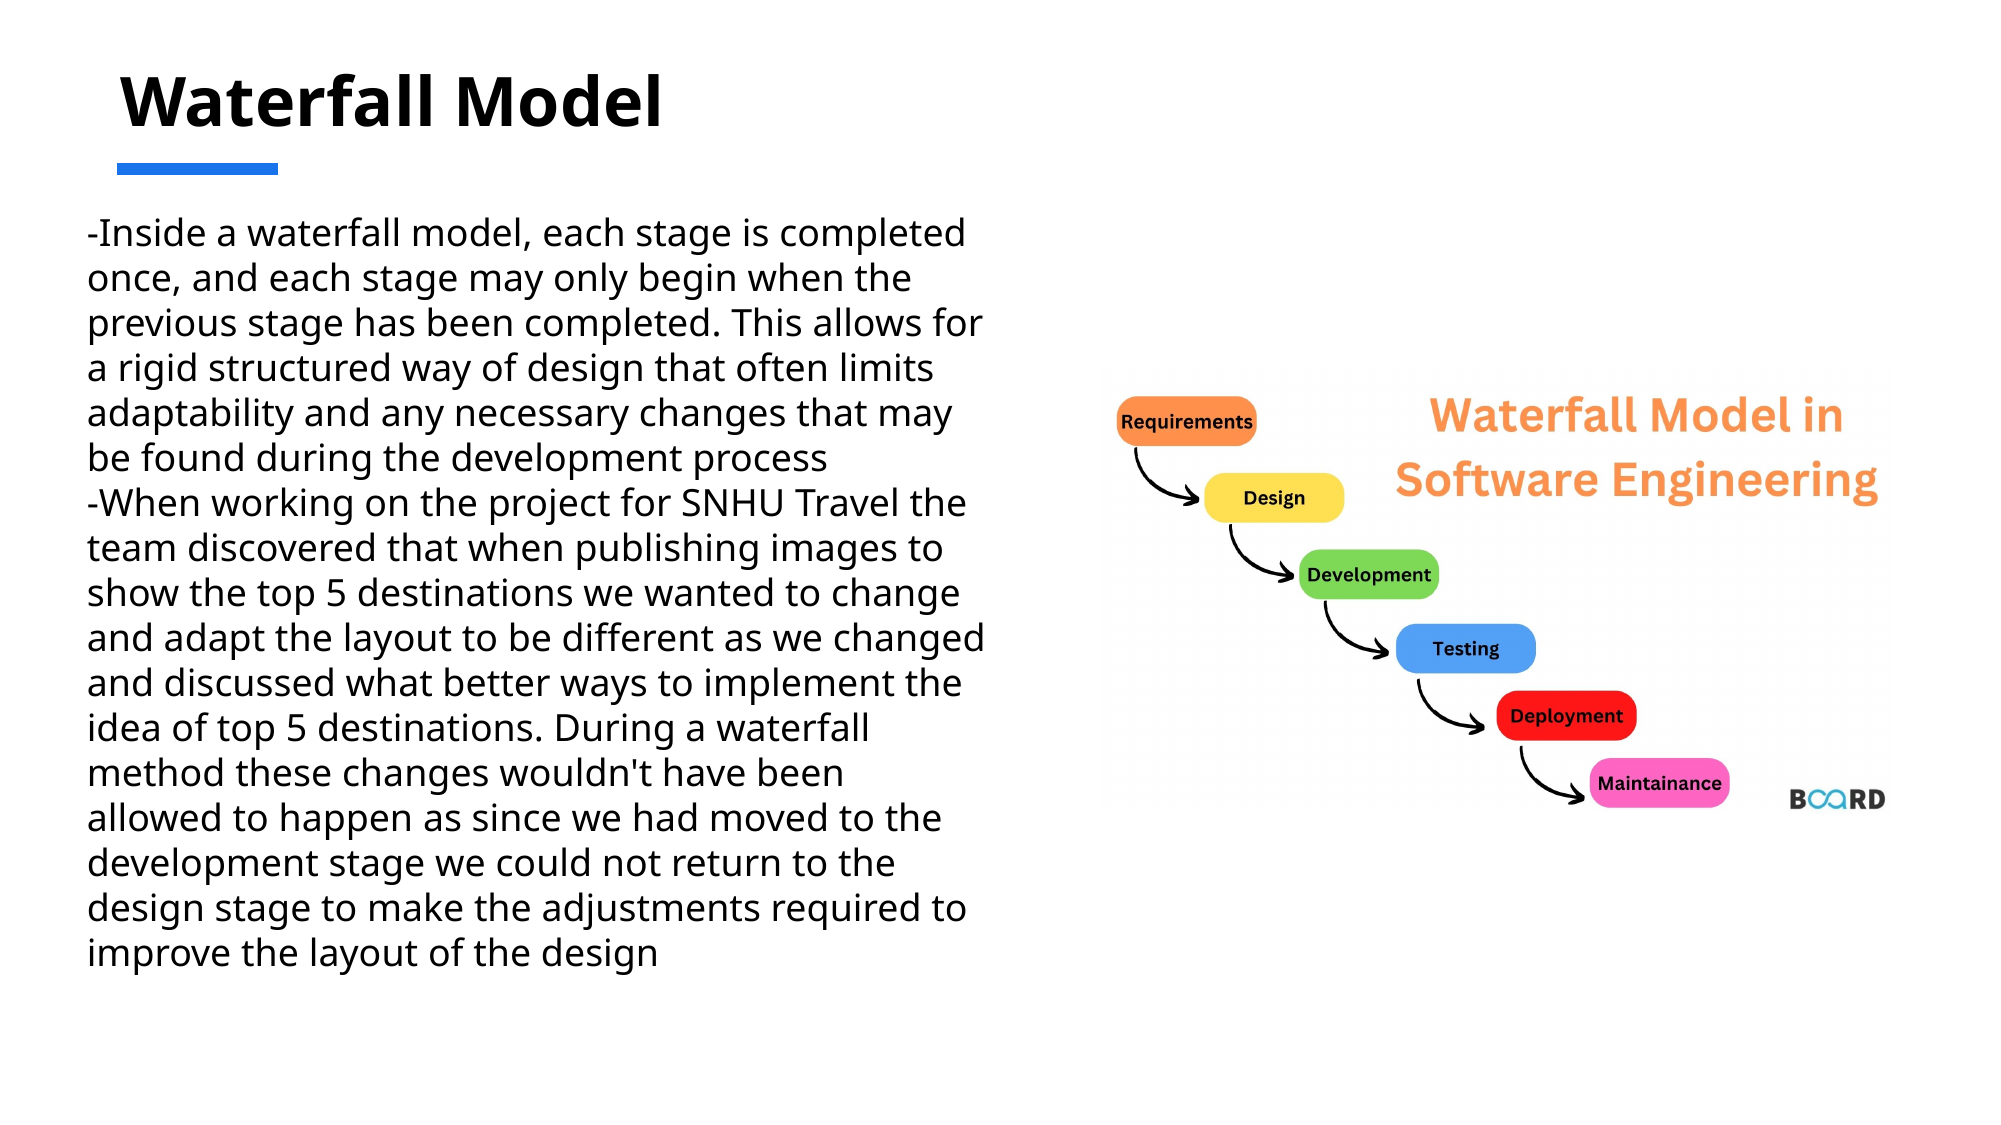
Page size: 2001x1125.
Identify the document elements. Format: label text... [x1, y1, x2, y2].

title Waterfall Model [105, 50, 1892, 231]
text_box -Inside a waterfall model, each stage is completed once, and each stage may only begin when the previous stage has been completed. This allows for a rigid structured way of design that often limits adaptability and any necessary changes that may be found during the development process -When working on the project for SNHU Travel the team discovered that when publishing images to show the top 5 destinations we wanted to change and adapt the layout to be different as we changed and discussed what better ways to implement the idea of top 5 destinations. During a waterfall method these changes wouldn't have been allowed to happen as since we had moved to the development stage we could not return to the design stage to make the adjustments required to improve the layout of the design [71, 201, 1004, 982]
picture [1100, 368, 1893, 815]
